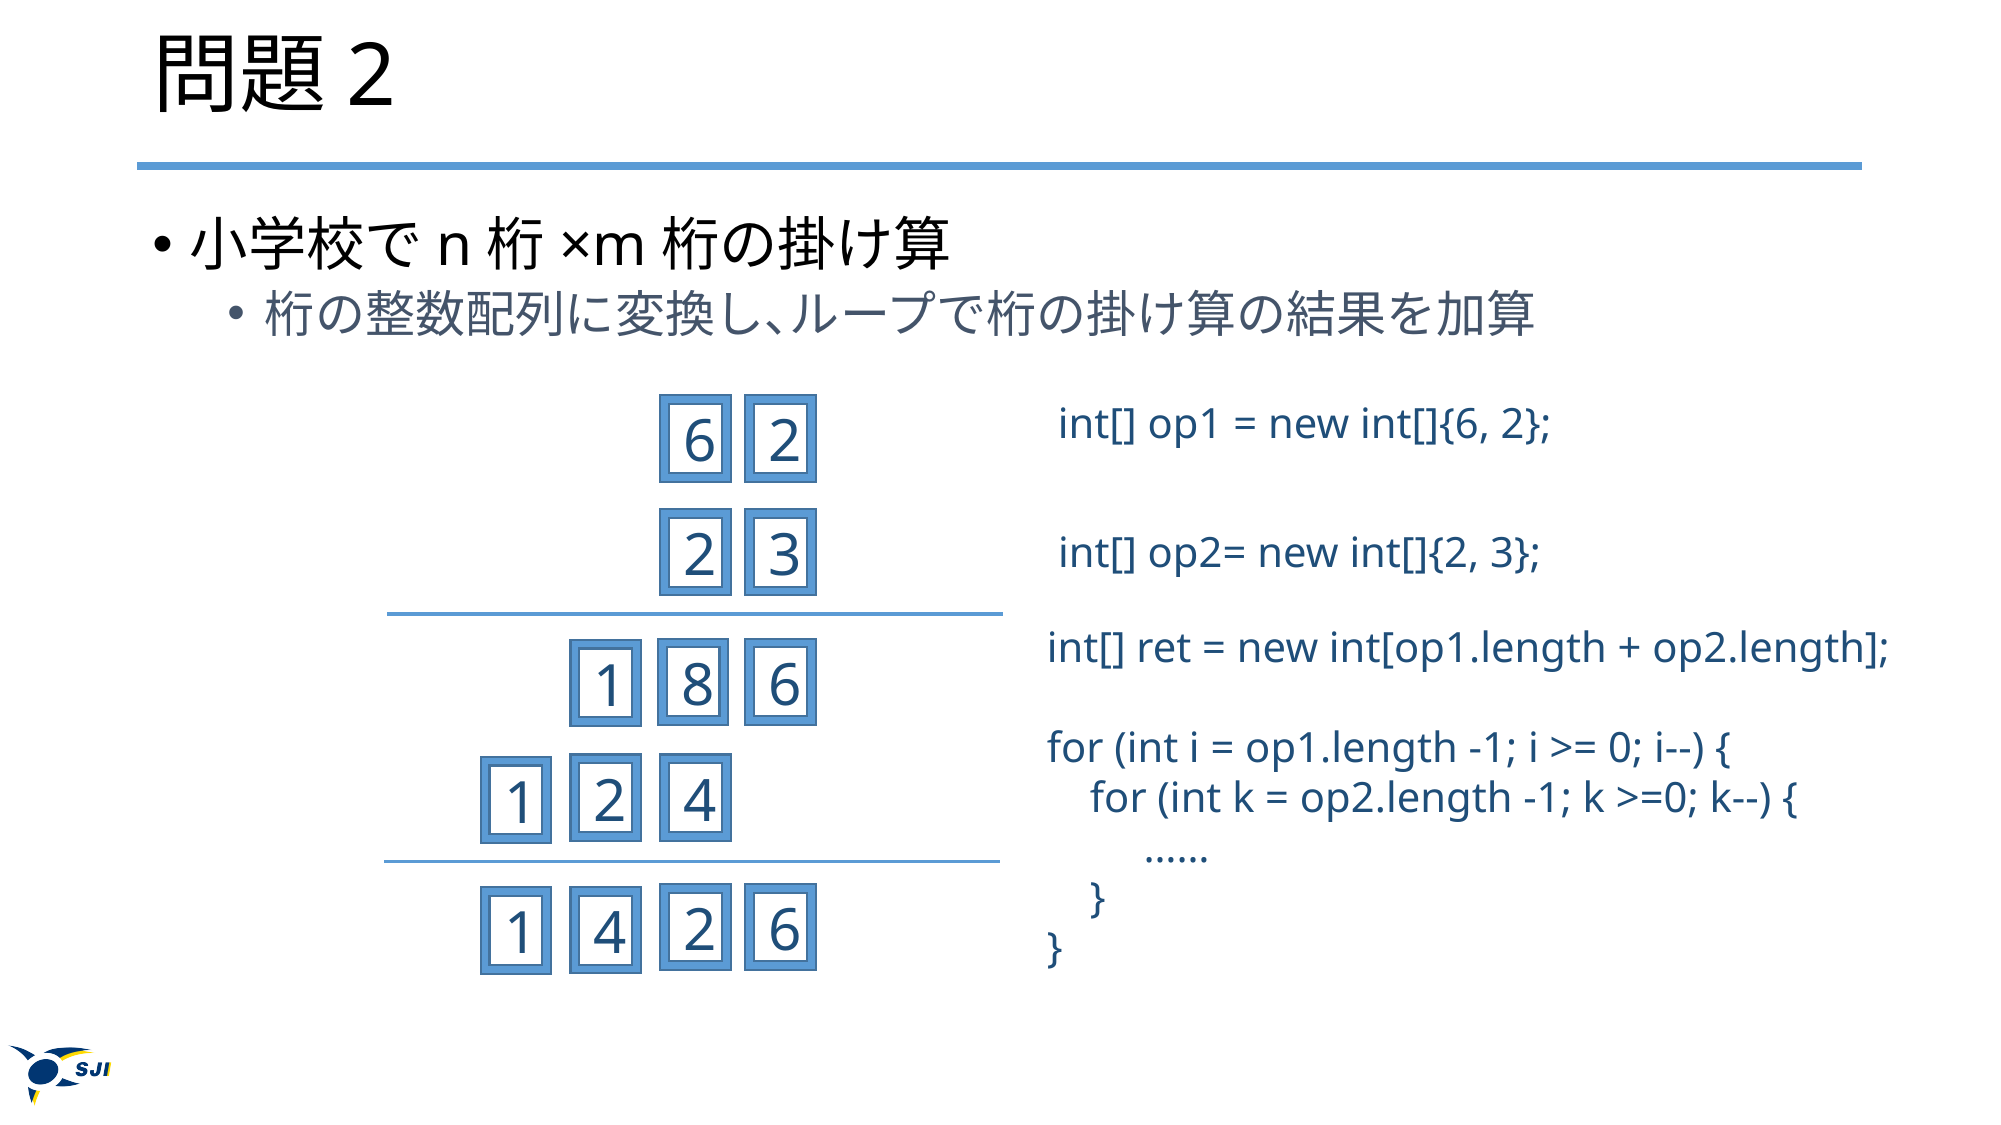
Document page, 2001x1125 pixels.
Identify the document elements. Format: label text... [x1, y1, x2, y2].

text_box 2 [569, 753, 642, 842]
text_box 1 [480, 756, 552, 844]
text_box 2 [659, 883, 732, 971]
text_box int[] op2= new int[]{2, 3}; [1043, 518, 1557, 584]
picture [4, 1044, 115, 1107]
text_box 4 [569, 886, 642, 974]
text_box int[] ret = new int[op1.length + op2.length]; for (int i = op1.length -1; i >= 0; i--) { for (int k = op2.length -1; k >=0; k--) { …… } } [1032, 613, 1906, 979]
text_box int[] op1 = new int[]{6, 2}; [1043, 388, 1567, 454]
text_box 1 [480, 886, 552, 975]
text_box 6 [744, 638, 817, 726]
title 問題2 [137, 22, 1863, 133]
text_box 2 [659, 508, 732, 596]
text_box 1 [569, 639, 642, 727]
text_box 6 [659, 394, 732, 483]
list 小学校でn桁×m桁の掛け算 桁の整数配列に変換し､ループで桁の掛け算の結果を加算 [137, 207, 1863, 1014]
text_box 8 [657, 638, 729, 726]
text_box 3 [744, 508, 817, 596]
text_box 6 [744, 883, 817, 971]
text_box 2 [744, 394, 817, 483]
text_box 4 [659, 753, 732, 842]
